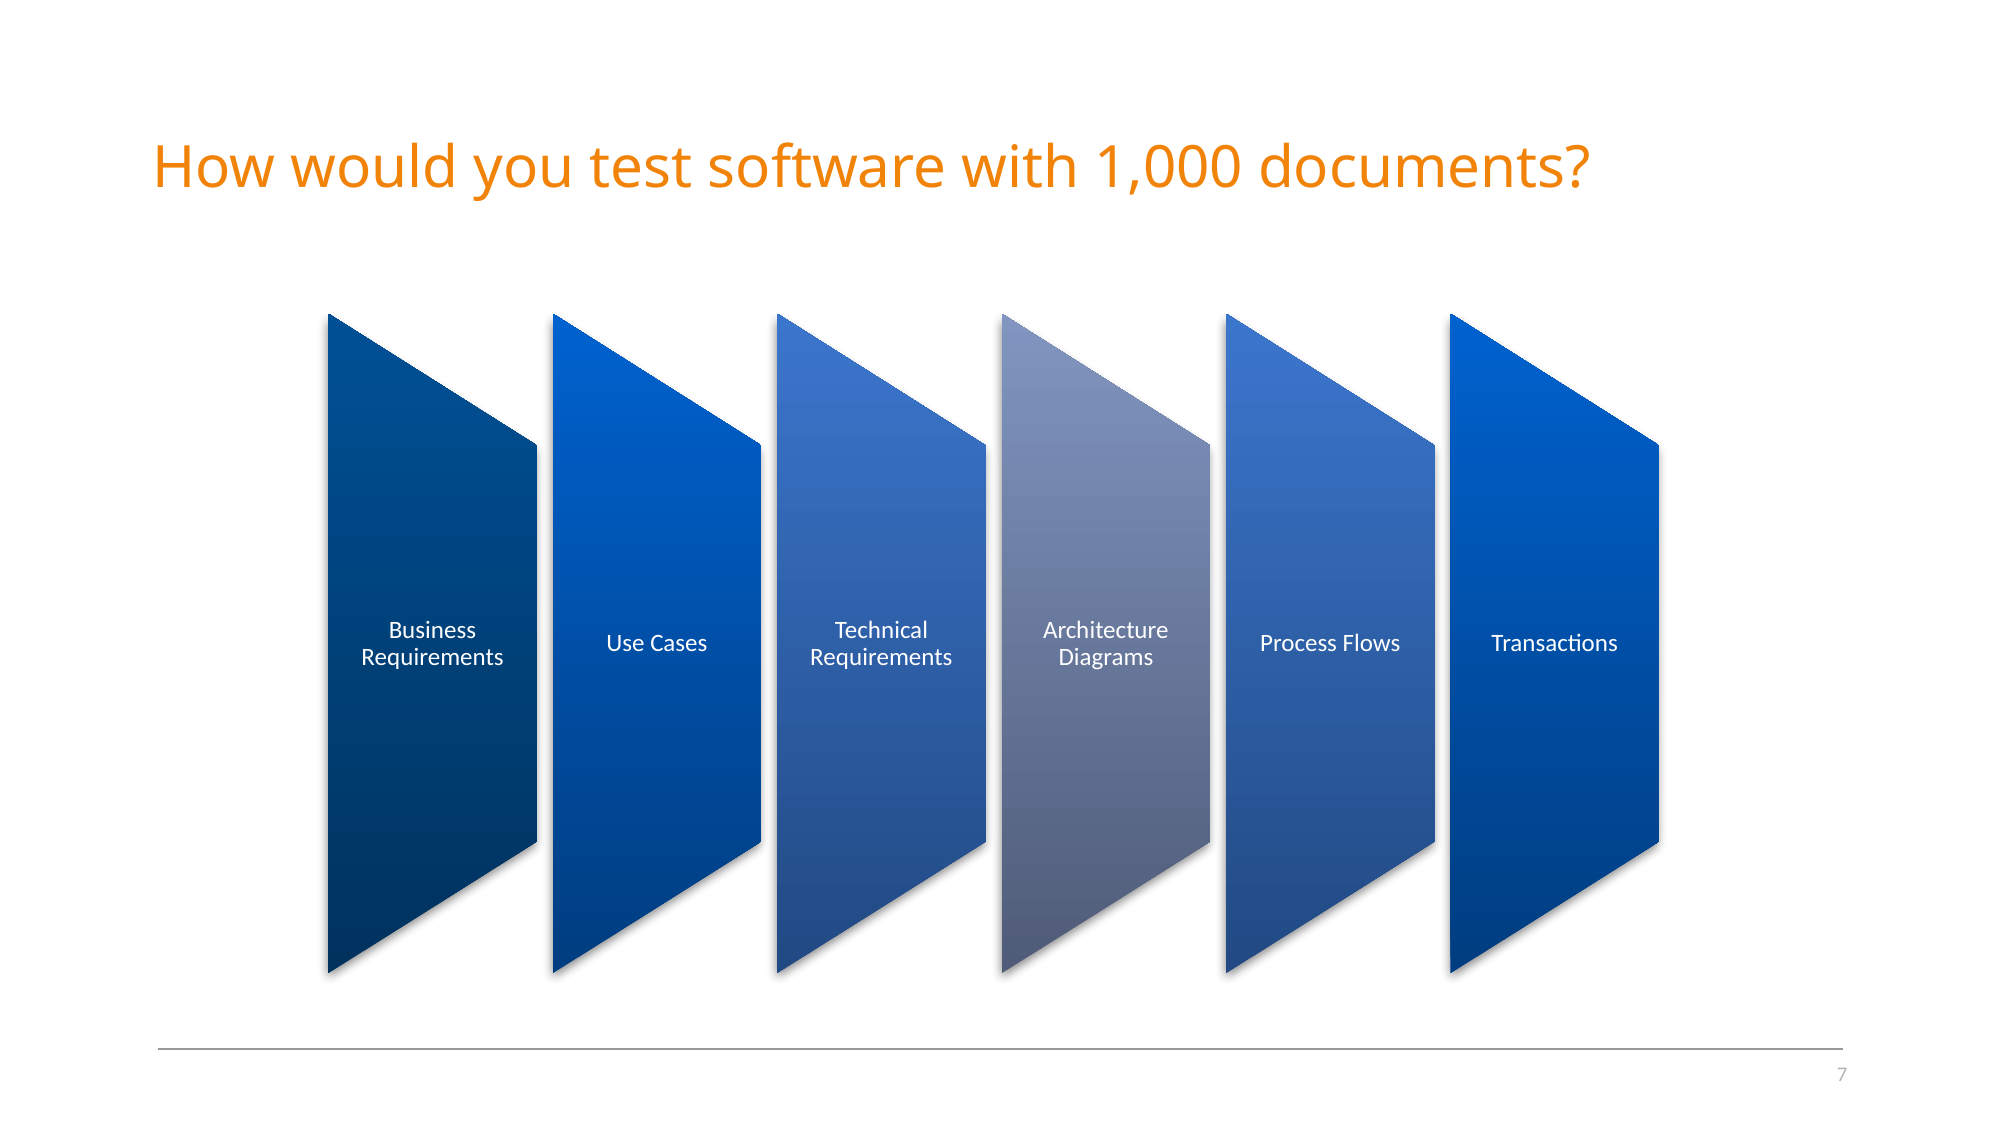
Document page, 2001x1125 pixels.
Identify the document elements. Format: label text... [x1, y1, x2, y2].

title How would you test software with 1,000 documents? [137, 59, 1863, 278]
slide_number 7 [1412, 1042, 1863, 1103]
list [327, 312, 1661, 974]
